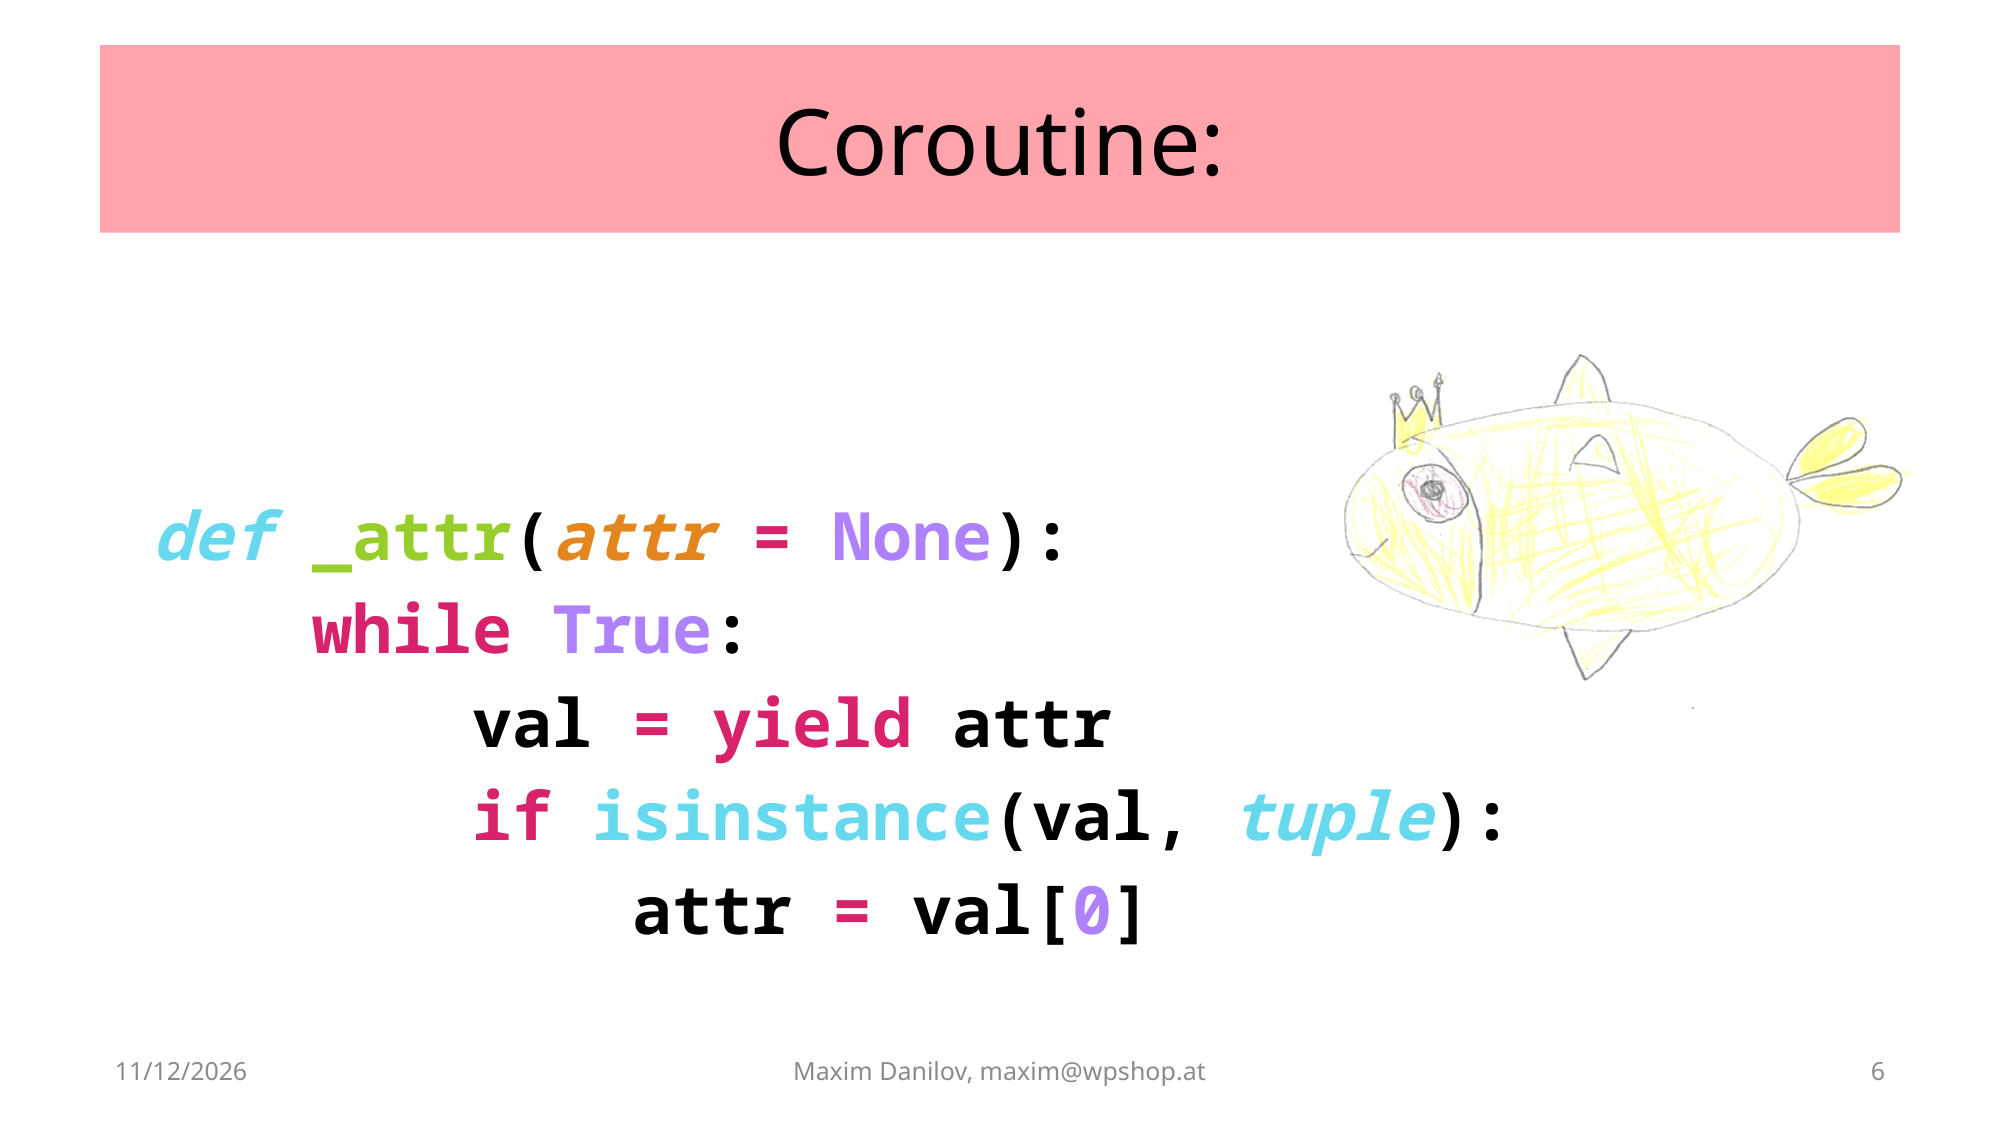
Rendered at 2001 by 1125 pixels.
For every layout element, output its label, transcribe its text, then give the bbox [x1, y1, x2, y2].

title Coroutine: [99, 45, 1900, 233]
list def _attr(attr = None): while True: val = yield attr if isinstance(val, tuple): attr = val[0] [137, 299, 1863, 1066]
picture [1291, 191, 1919, 821]
slide_number 6 [1433, 1042, 1900, 1103]
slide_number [99, 1042, 567, 1103]
footer Maxim Danilov, maxim@wpshop.at [683, 1042, 1317, 1103]
